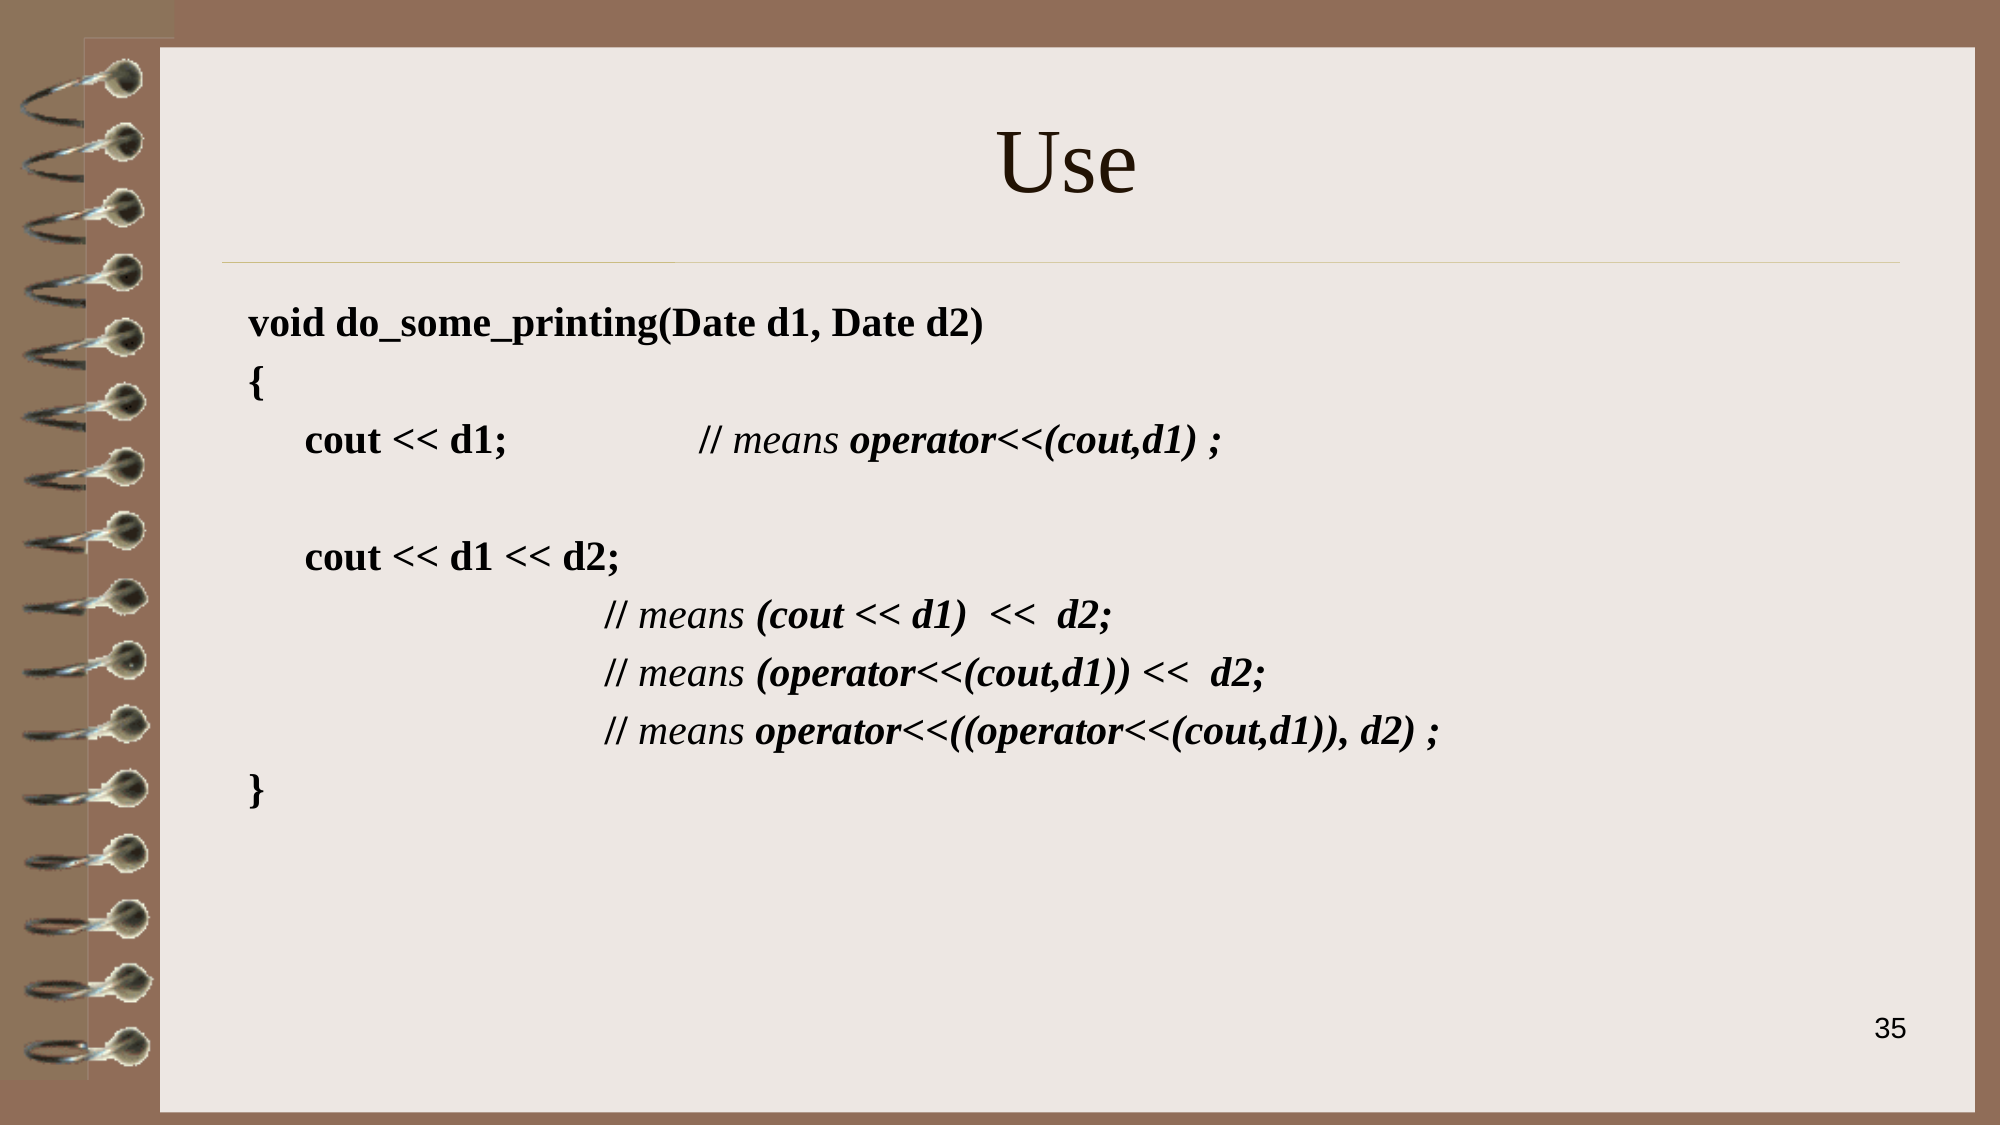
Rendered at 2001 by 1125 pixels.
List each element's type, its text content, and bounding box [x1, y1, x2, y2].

slide_number 35 [1505, 1001, 1922, 1077]
title Use [233, 62, 1900, 250]
list void do_some_printing(Date d1, Date d2) { cout << d1; // means operator<<(cout,d1) ; cout << d1 << d2; // means (cout << d1) << d2; // means (operator<<(cout,d1)) << d2; // means operator<<((operator<<(cout,d1)), d2) ; } [233, 287, 1900, 963]
picture [0, 0, 175, 1080]
